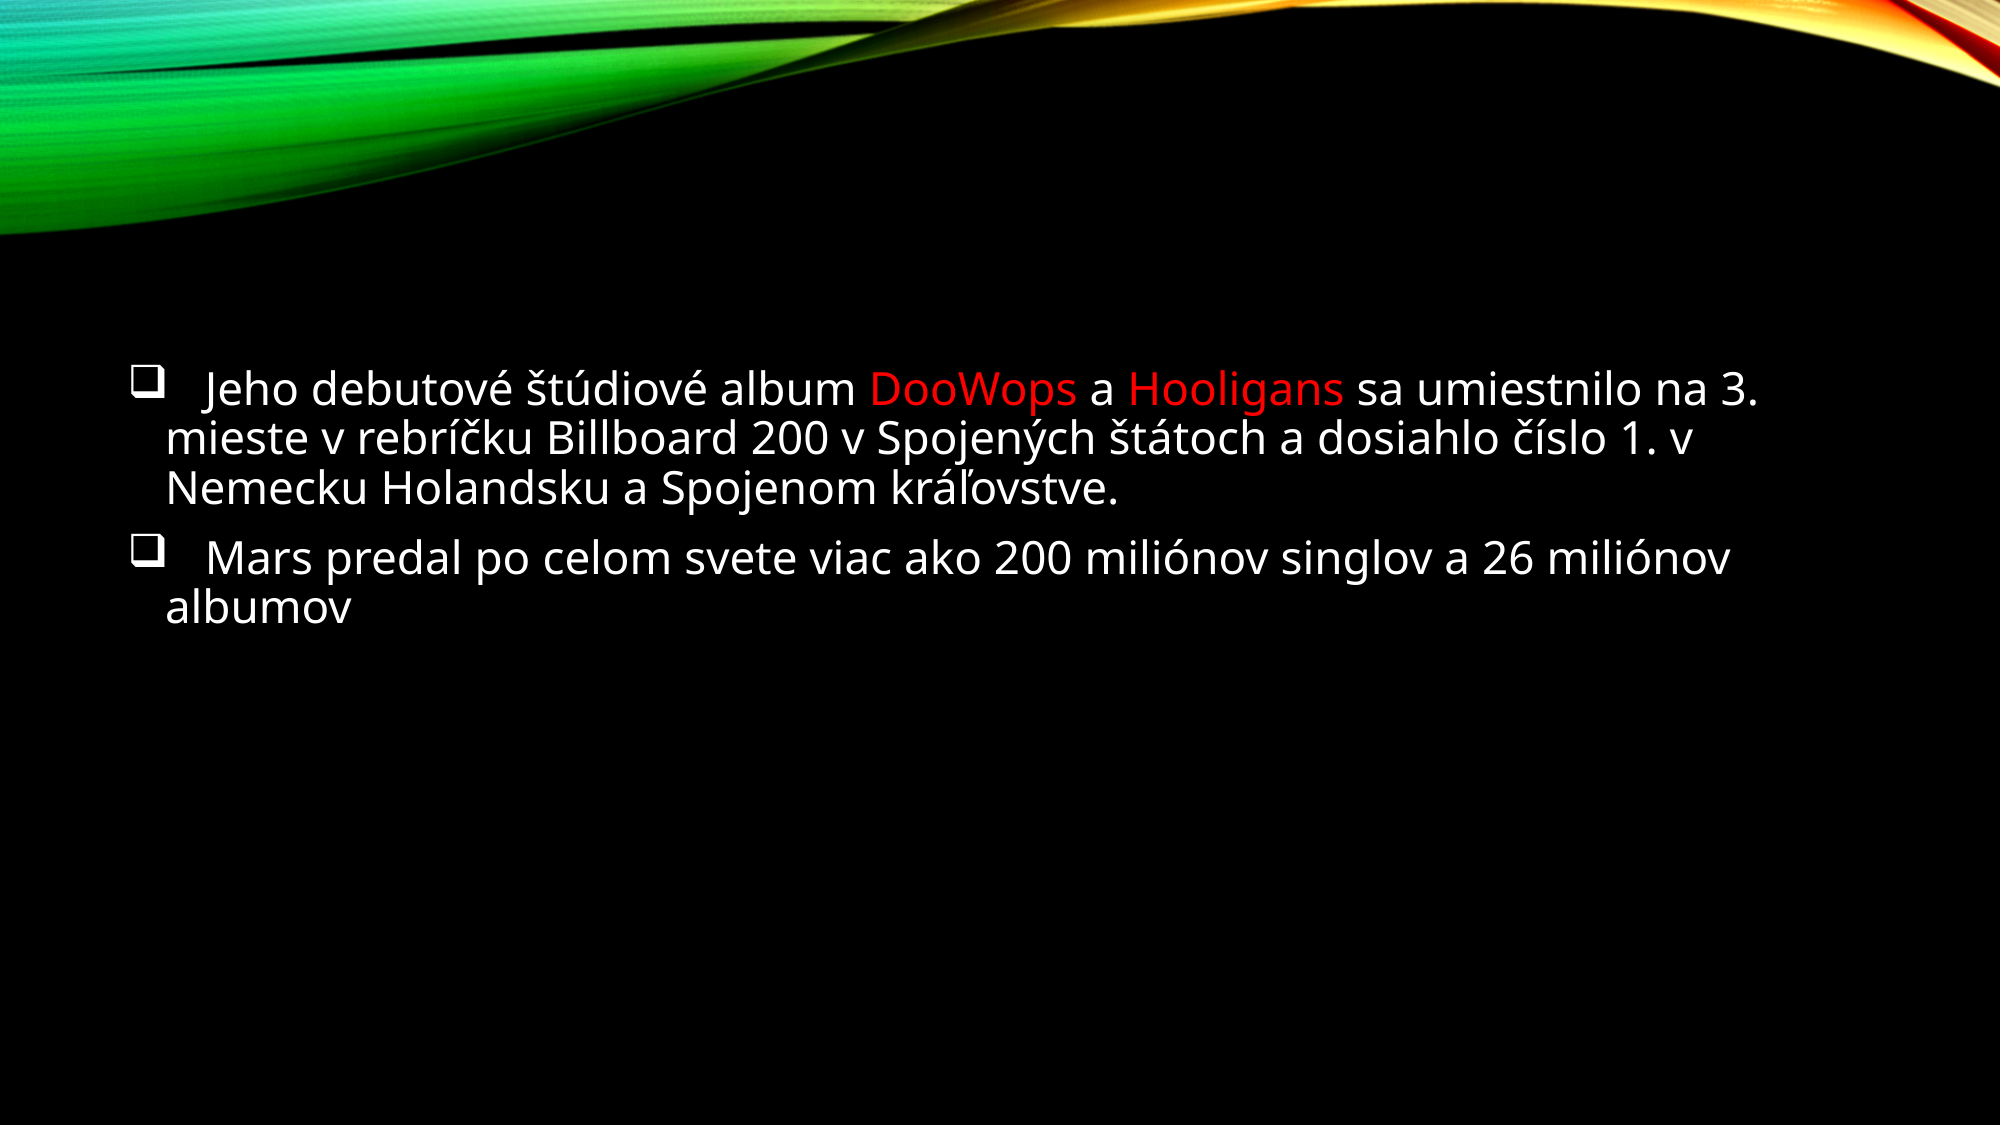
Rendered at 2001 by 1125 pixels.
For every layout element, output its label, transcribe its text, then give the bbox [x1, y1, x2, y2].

list Jeho debutové štúdiové album DooWops a Hooligans sa umiestnilo na 3. mieste v rebríčku Billboard 200 v Spojených štátoch a dosiahlo číslo 1. v Nemecku Holandsku a Spojenom kráľovstve. Mars predal po celom svete viac ako 200 miliónov singlov a 26 miliónov albumov [112, 358, 1888, 1021]
picture [0, 0, 2000, 237]
